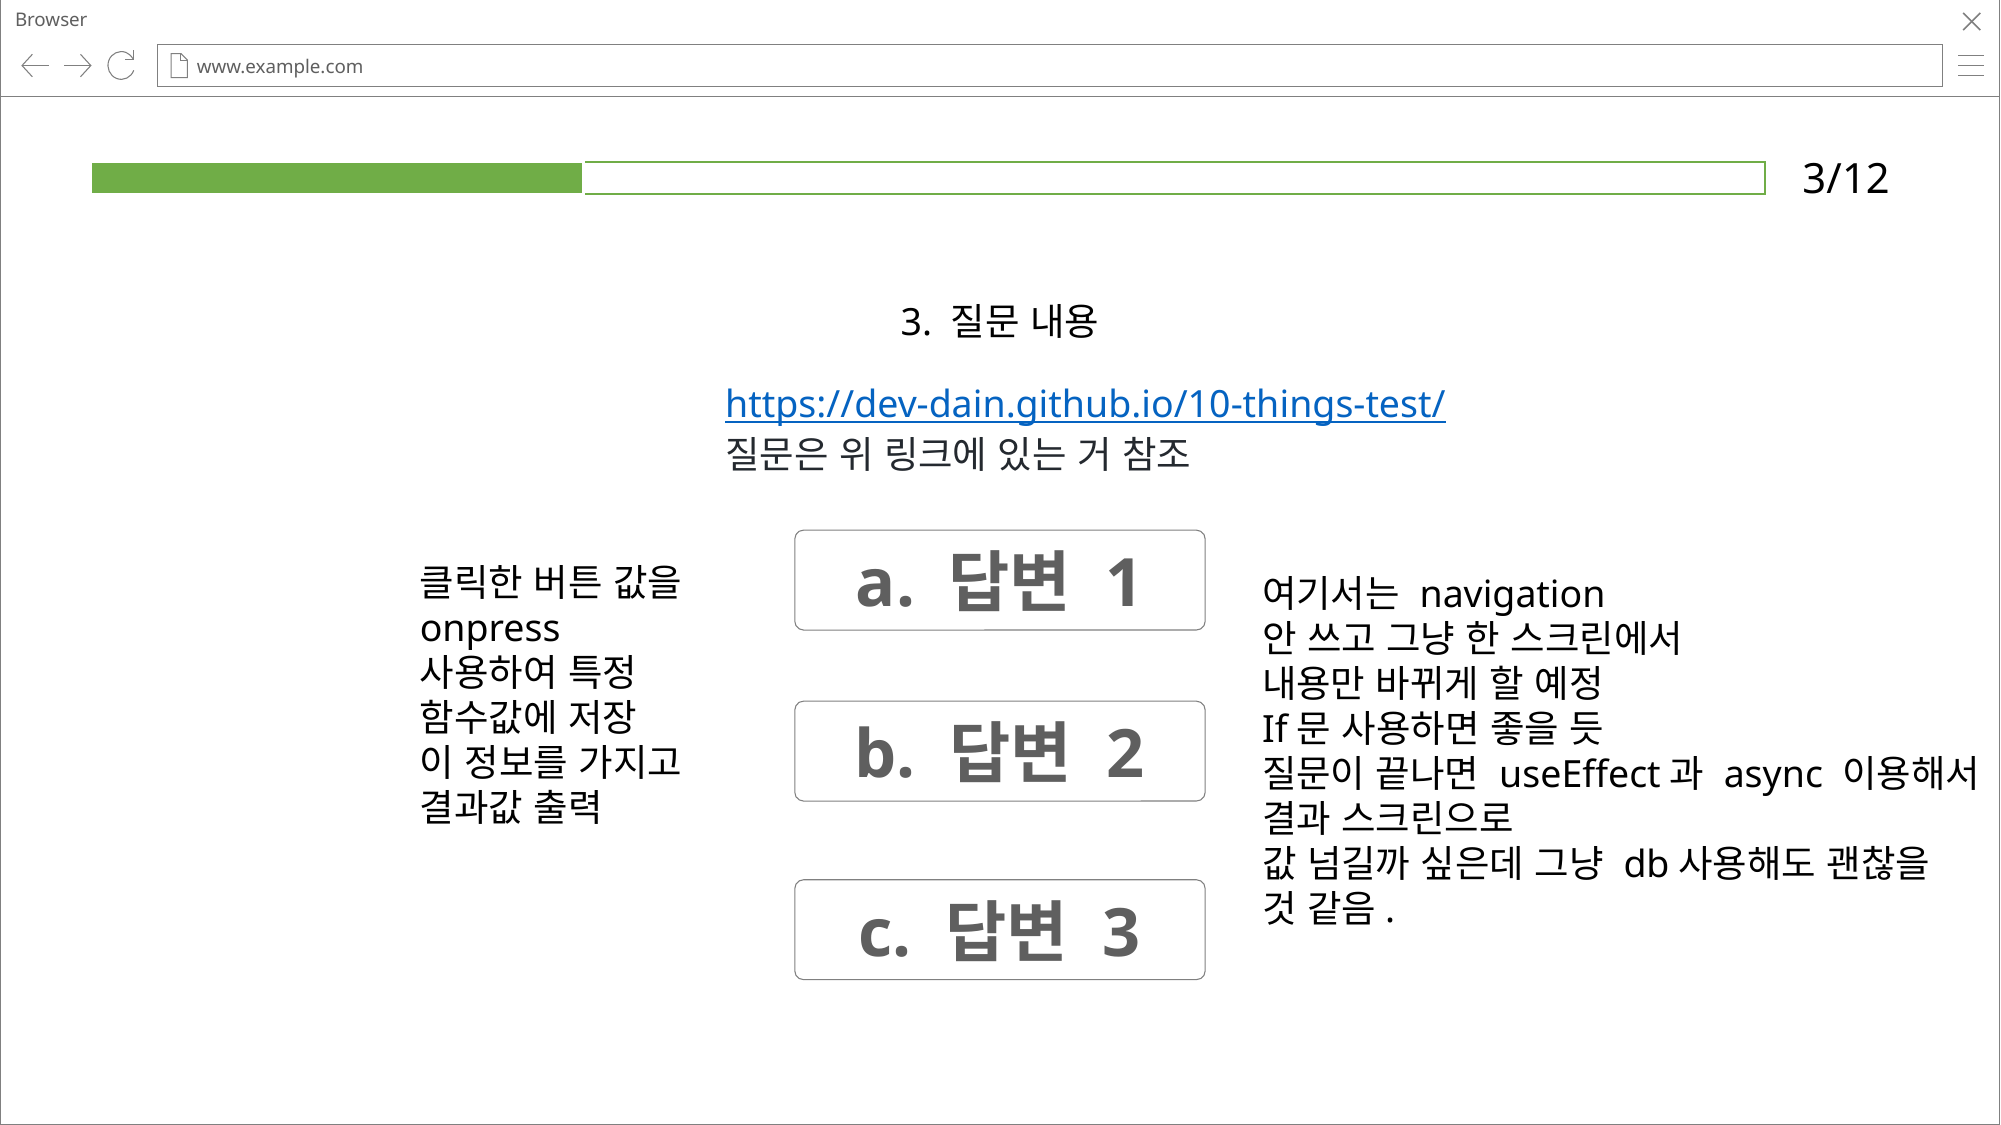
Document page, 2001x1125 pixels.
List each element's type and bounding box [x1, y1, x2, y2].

text_box [0, 0, 2000, 1125]
